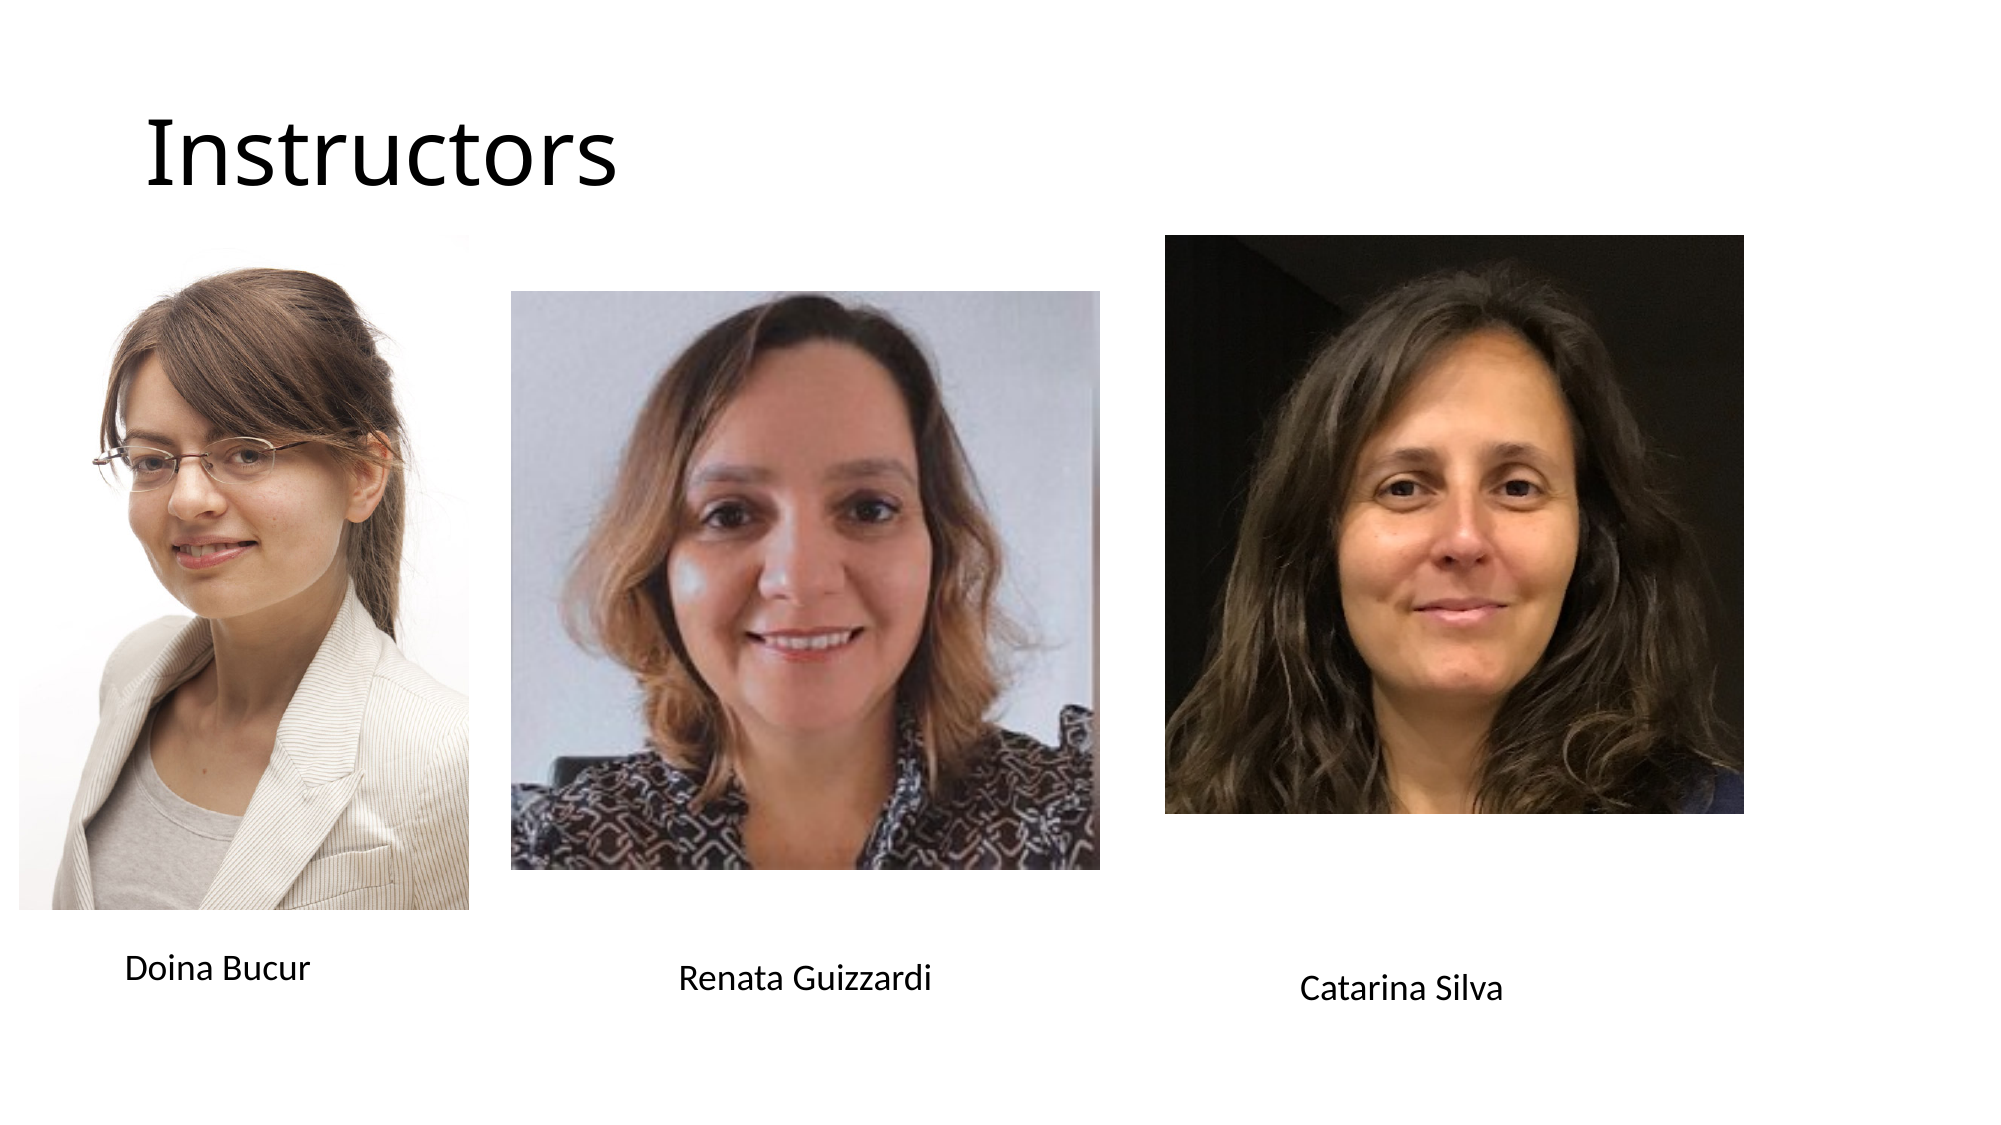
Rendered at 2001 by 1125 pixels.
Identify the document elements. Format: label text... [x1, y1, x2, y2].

title Instructors [130, 47, 1856, 265]
picture [511, 291, 1100, 871]
text_box Doina Bucur [109, 936, 335, 996]
text_box Catarina Silva [1285, 955, 1528, 1016]
picture [19, 235, 469, 910]
picture [1165, 235, 1744, 814]
text_box Renata Guizzardi [663, 946, 957, 1006]
